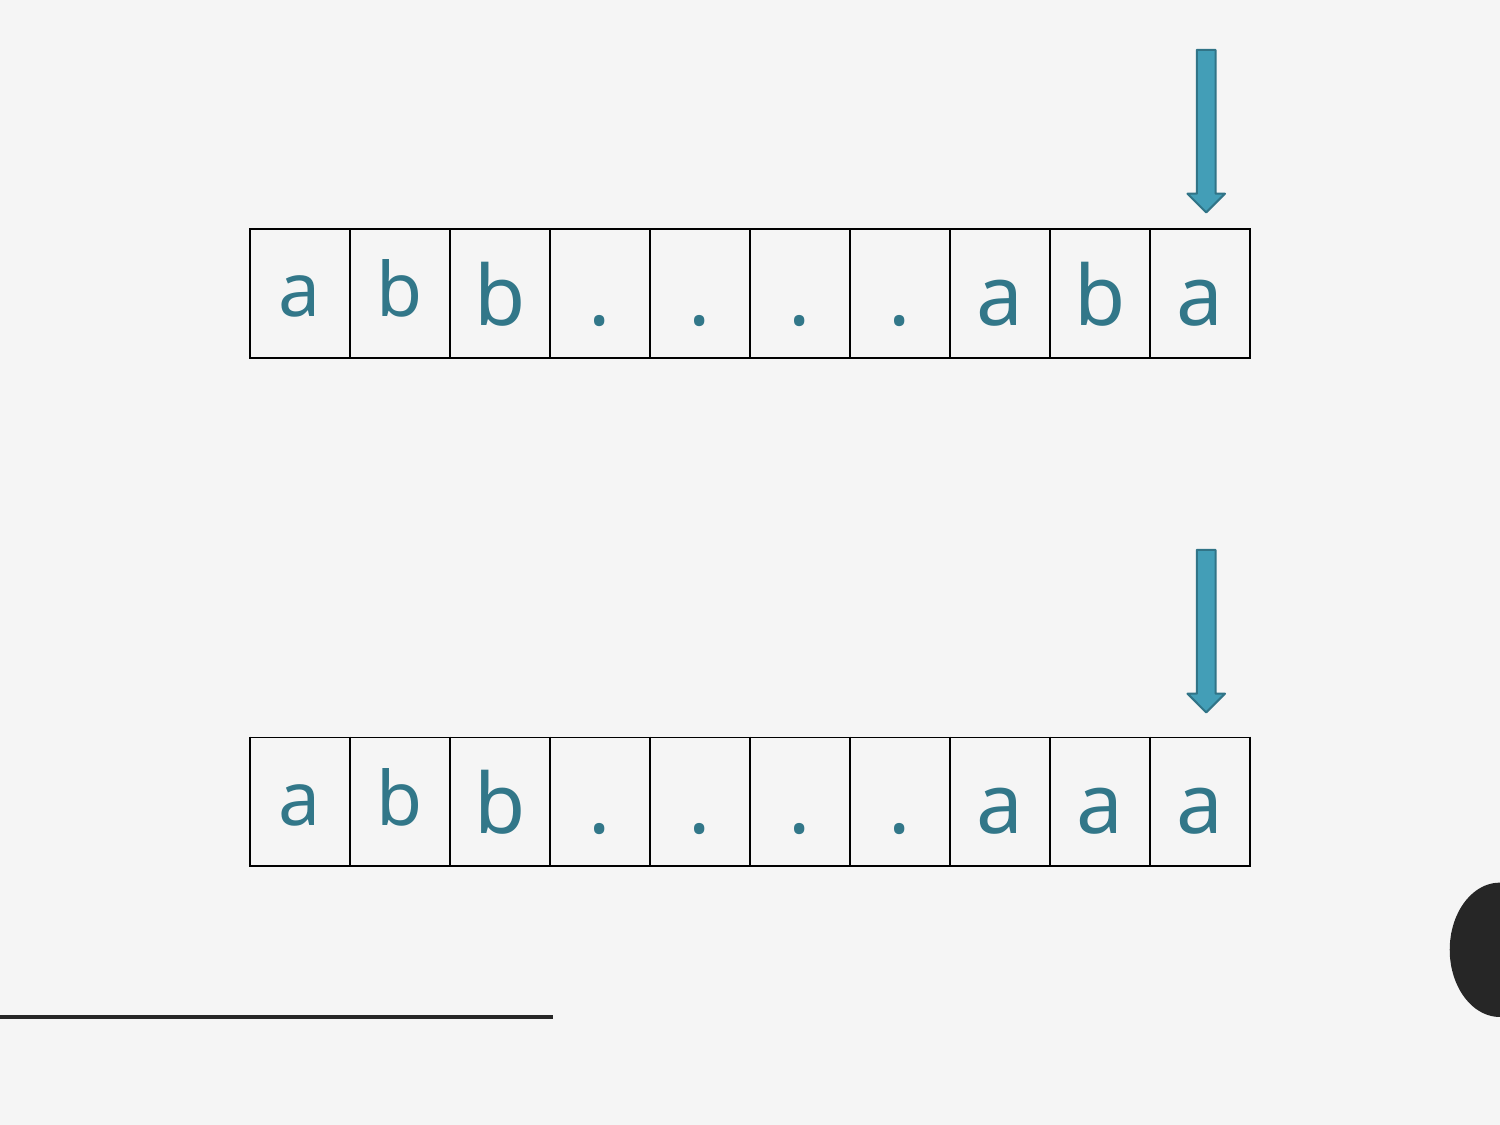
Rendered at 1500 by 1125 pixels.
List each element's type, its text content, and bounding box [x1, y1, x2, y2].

table_header . [851, 738, 949, 865]
table_header a [1151, 230, 1249, 357]
table_header . [551, 738, 649, 865]
table_header a [251, 738, 349, 865]
table_header b [351, 738, 449, 865]
table_header . [751, 738, 849, 865]
table_header a [951, 738, 1049, 865]
table_header b [351, 230, 449, 357]
table_header b [1051, 230, 1149, 357]
text_box [1186, 48, 1226, 214]
table_header a [1051, 738, 1149, 865]
table_header . [751, 230, 849, 357]
table_header . [851, 230, 949, 357]
table_header b [451, 738, 549, 865]
table_header a [951, 230, 1049, 357]
table_header b [451, 230, 549, 357]
table_header . [551, 230, 649, 357]
table_header . [651, 738, 749, 865]
table_header a [251, 230, 349, 357]
table_header a [1151, 738, 1249, 865]
table_header . [651, 230, 749, 357]
text_box [1186, 548, 1226, 714]
